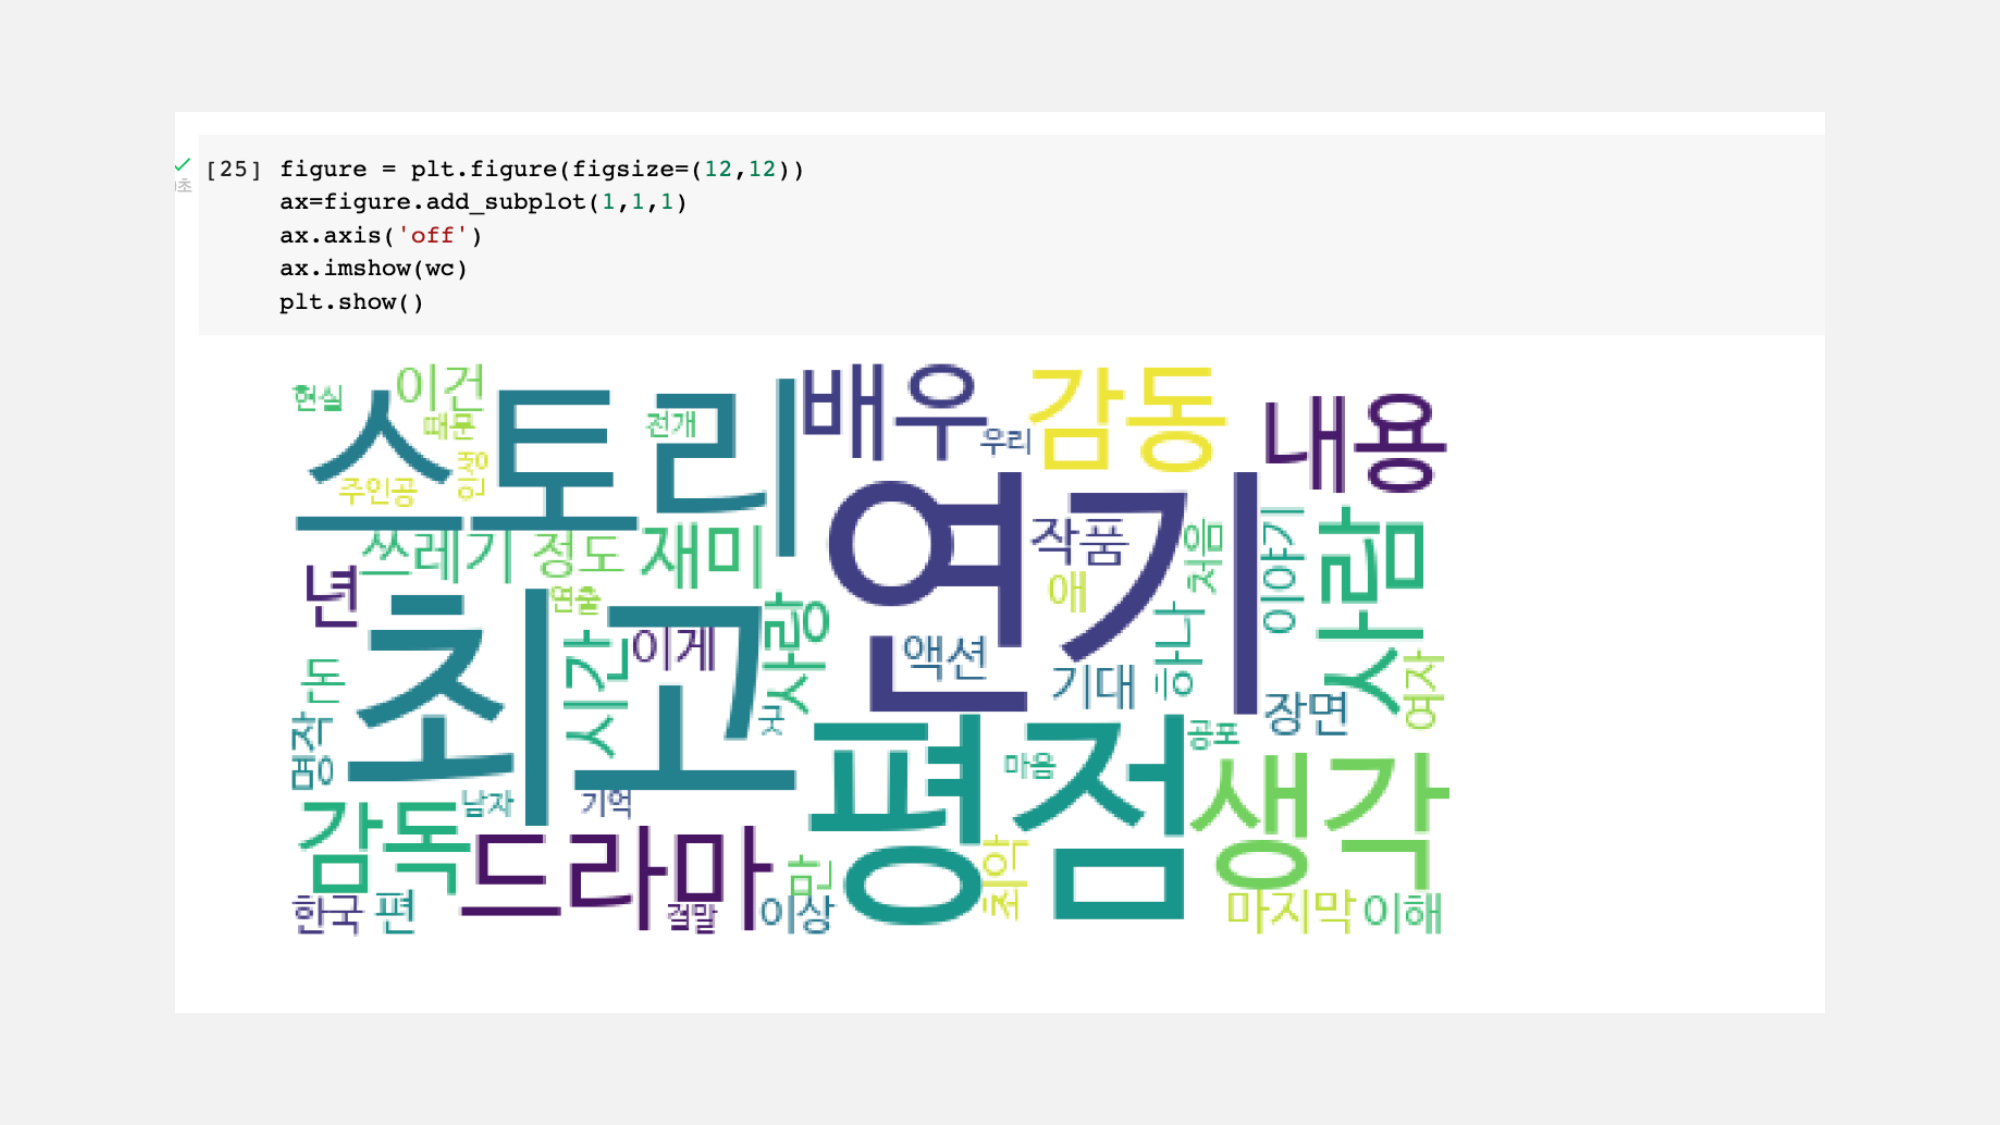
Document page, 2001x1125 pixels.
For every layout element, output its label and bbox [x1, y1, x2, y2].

picture [175, 112, 1825, 1013]
